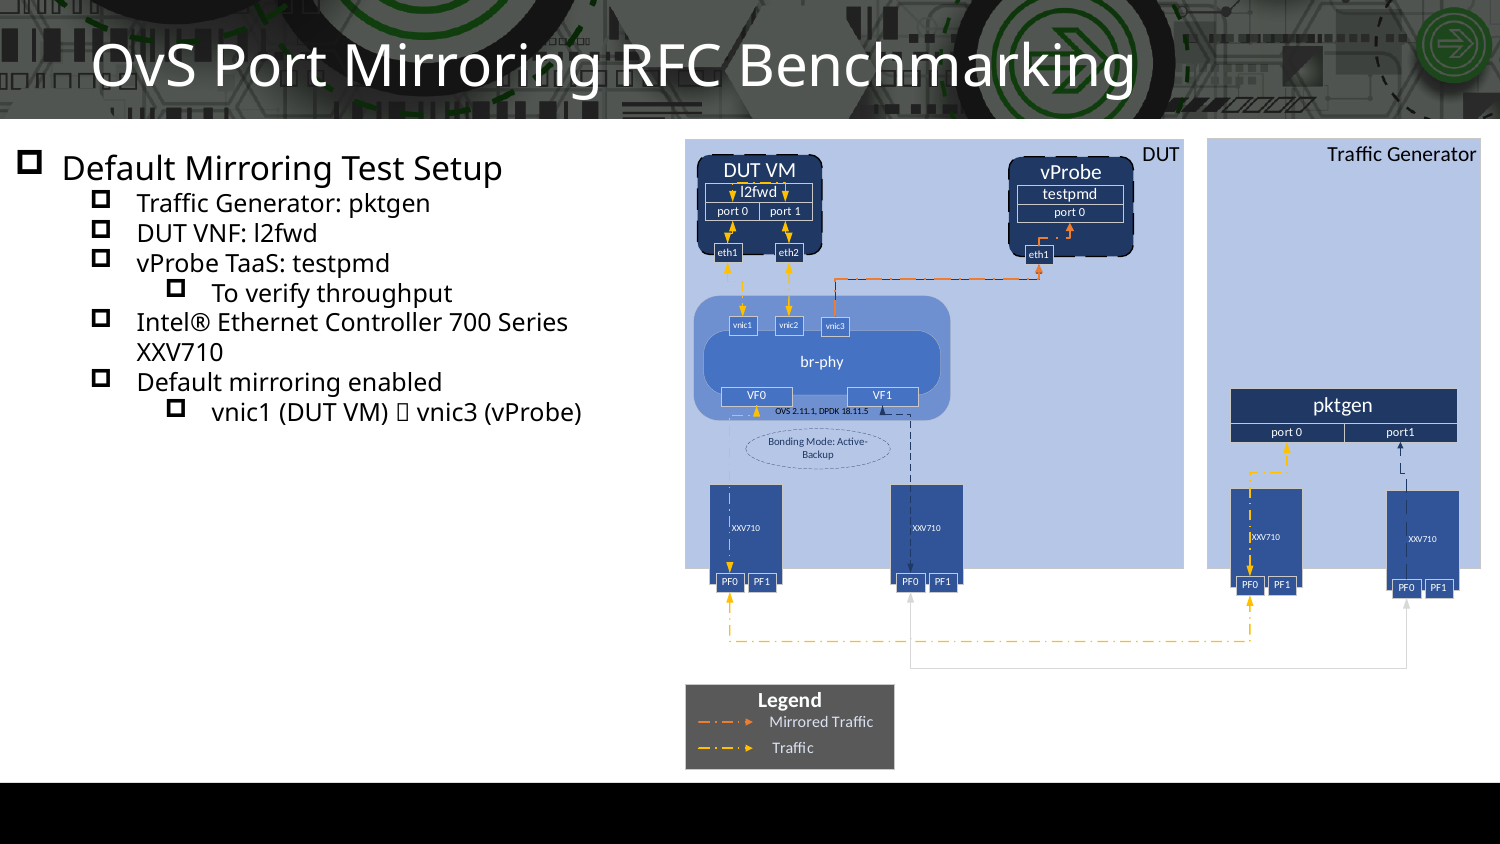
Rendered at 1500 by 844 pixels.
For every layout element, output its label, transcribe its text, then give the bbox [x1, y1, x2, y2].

picture [0, 0, 1500, 119]
title OvS Port Mirroring RFC Benchmarking [75, 33, 1425, 93]
text_box Default Mirroring Test Setup Traffic Generator: pktgen DUT VNF: l2fwd vProbe TaaS: testpmd To verify throughput Intel® Ethernet Controller 700 Series XXV710 Default mirroring enabled vnic1 (DUT VM)  vnic3 (vProbe) [0, 94, 654, 435]
picture [684, 134, 1489, 770]
